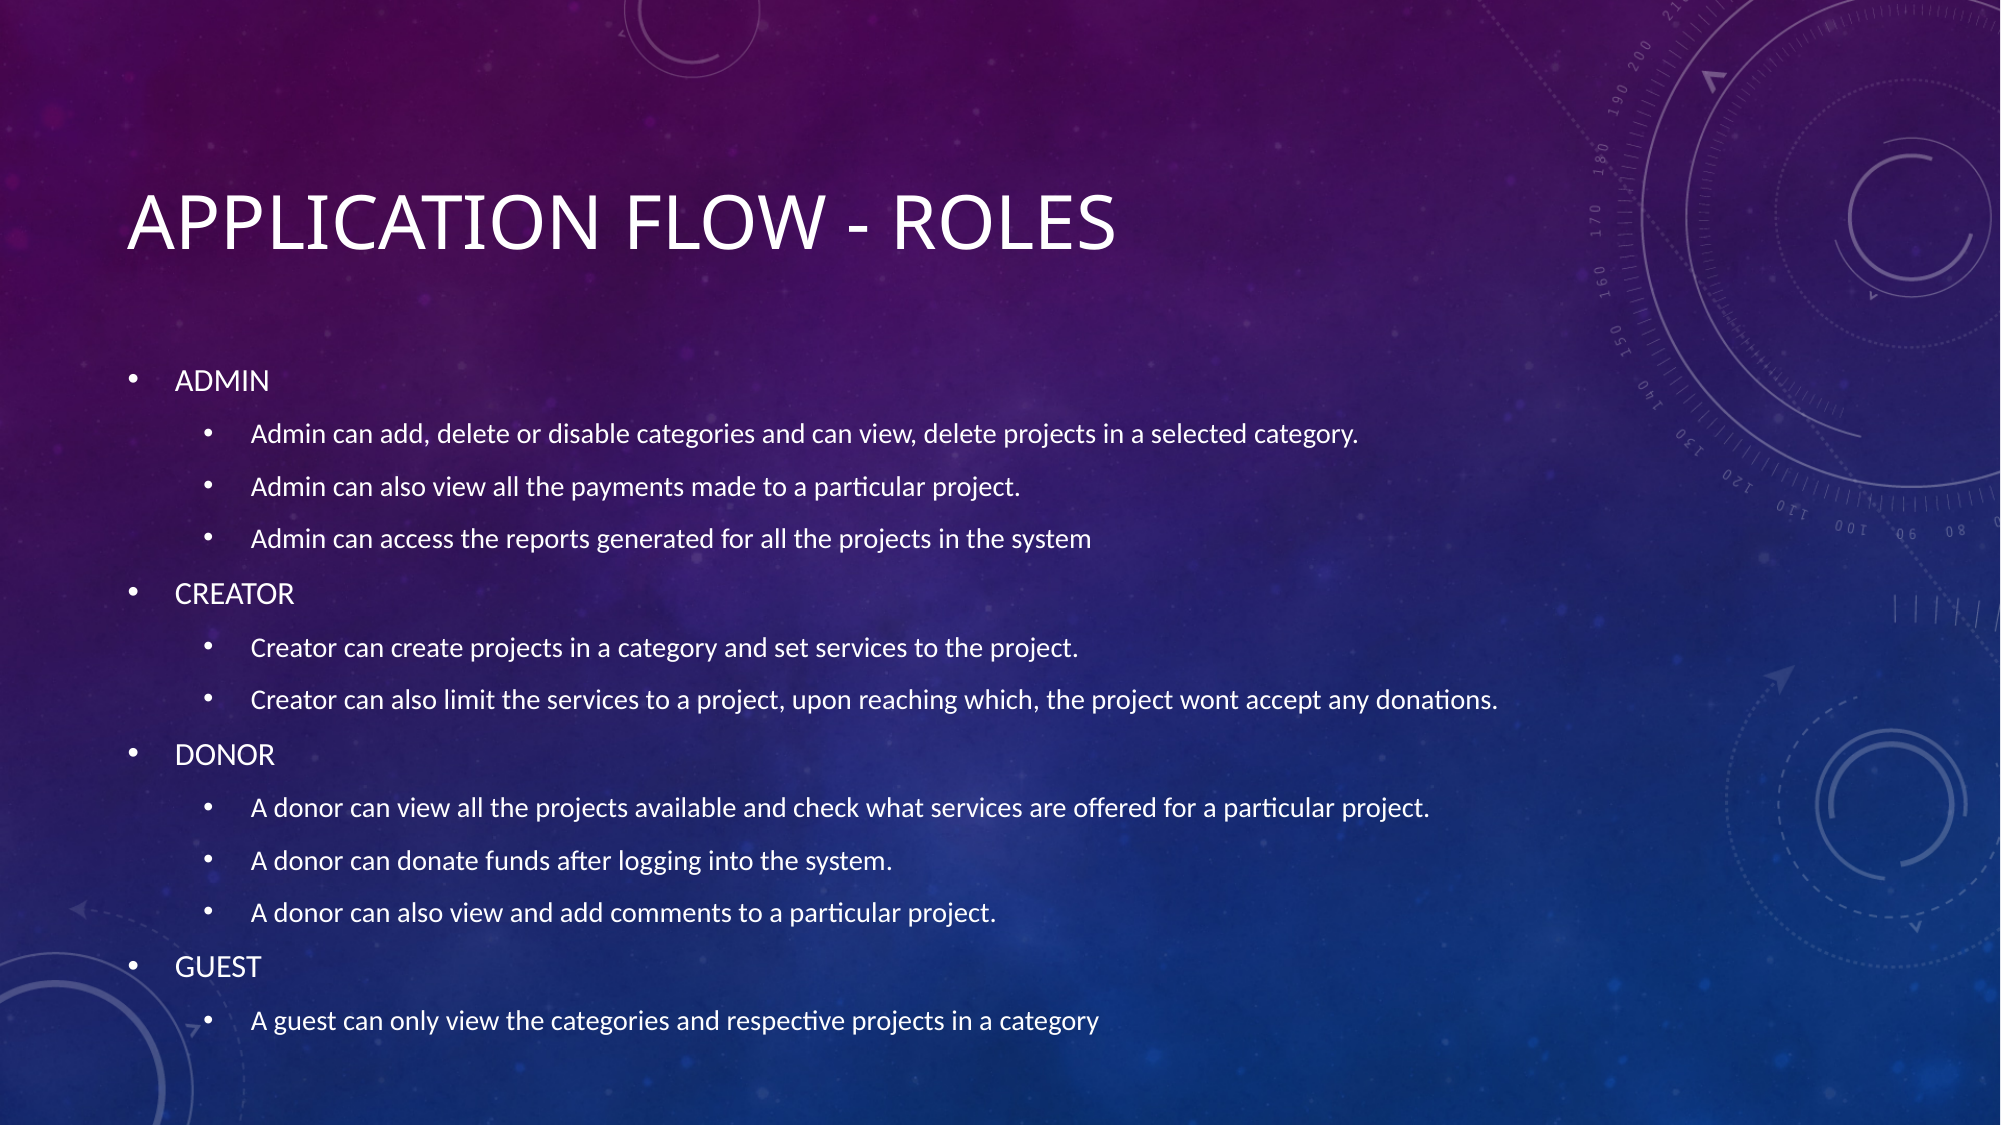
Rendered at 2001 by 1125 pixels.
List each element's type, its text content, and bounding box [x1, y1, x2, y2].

picture [0, 0, 2001, 1125]
title Application flow - ROLES [112, 99, 1775, 339]
list ADMIN Admin can add, delete or disable categories and can view, delete projects in a selected category. Admin can also view all the payments made to a particular project. Admin can access the reports generated for all the projects in the system CREATOR Creator can create projects in a category and set services to the project. Creator can also limit the services to a project, upon reaching which, the project wont accept any donations. DONOR A donor can view all the projects available and check what services are offered for a particular project. A donor can donate funds after logging into the system. A donor can also view and add comments to a particular project. GUEST A guest can only view the categories and respective projects in a category [112, 351, 1775, 1050]
